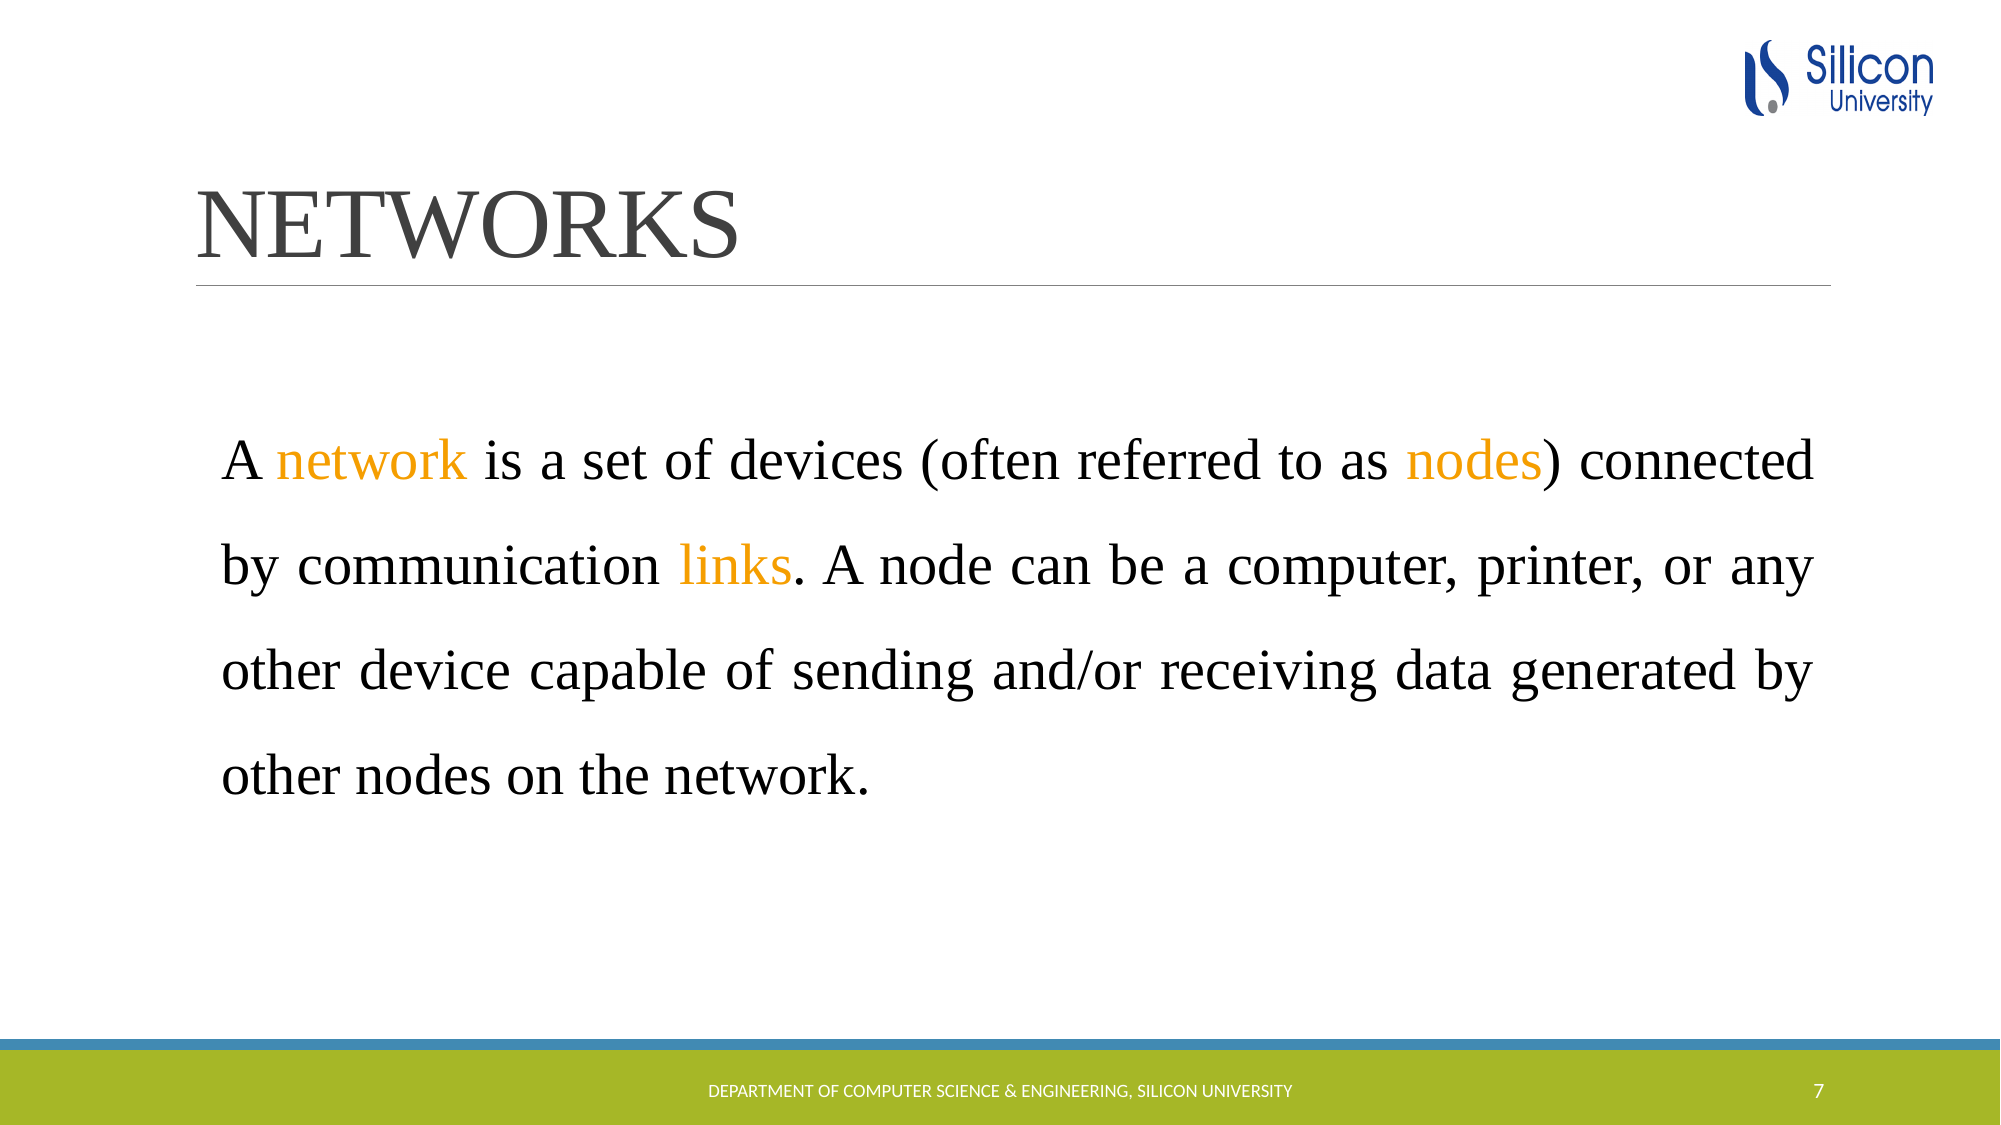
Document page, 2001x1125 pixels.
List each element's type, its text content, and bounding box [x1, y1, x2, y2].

picture [1745, 39, 1934, 116]
text_box A network is a set of devices (often referred to as nodes) connected by communication links. A node can be a computer, printer, or any other device capable of sending and/or receiving data generated by other nodes on the network. [206, 379, 1830, 814]
slide_number 7 [1624, 1059, 1840, 1120]
title NETWORKS [180, 47, 1830, 285]
footer Department of Computer Science & Engineering, Silicon University [604, 1059, 1396, 1120]
